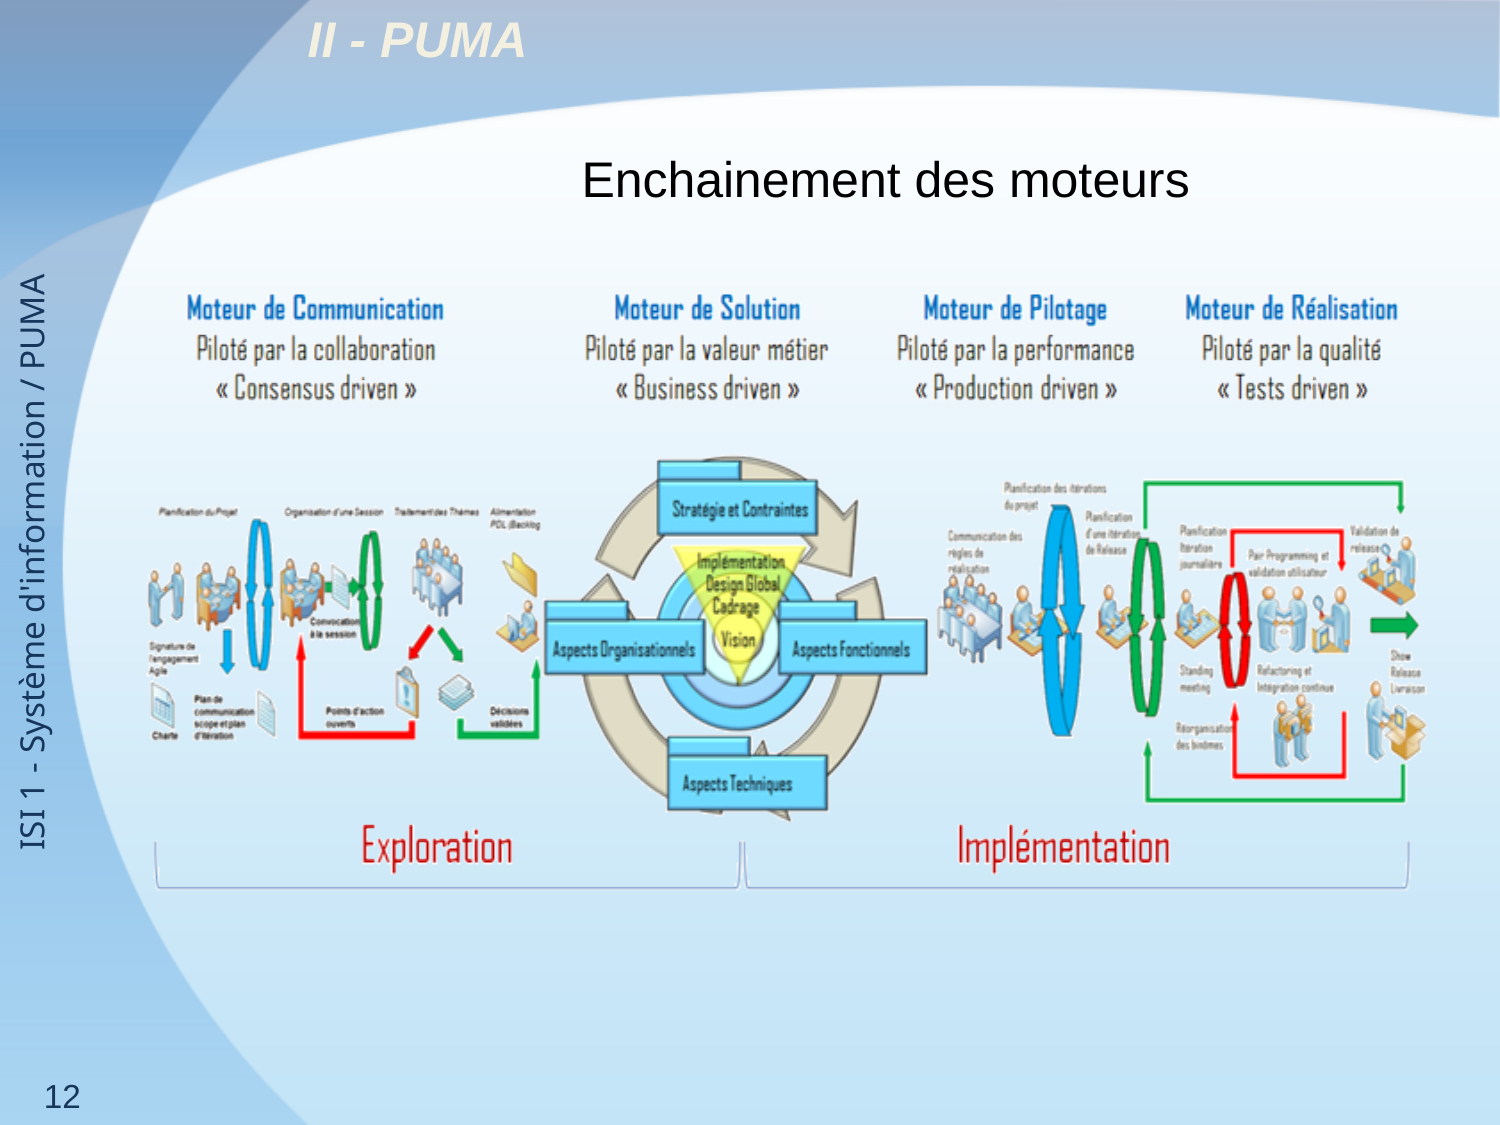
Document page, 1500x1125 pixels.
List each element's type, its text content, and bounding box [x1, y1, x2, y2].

picture [60, 0, 1500, 1125]
text_box Enchainement des moteurs [271, 140, 1500, 258]
text_box II - PUMA [292, 0, 1500, 75]
slide_number 12 [0, 1065, 125, 1125]
footer ISI 1 - Système d'information / PUMA [0, 0, 60, 1065]
